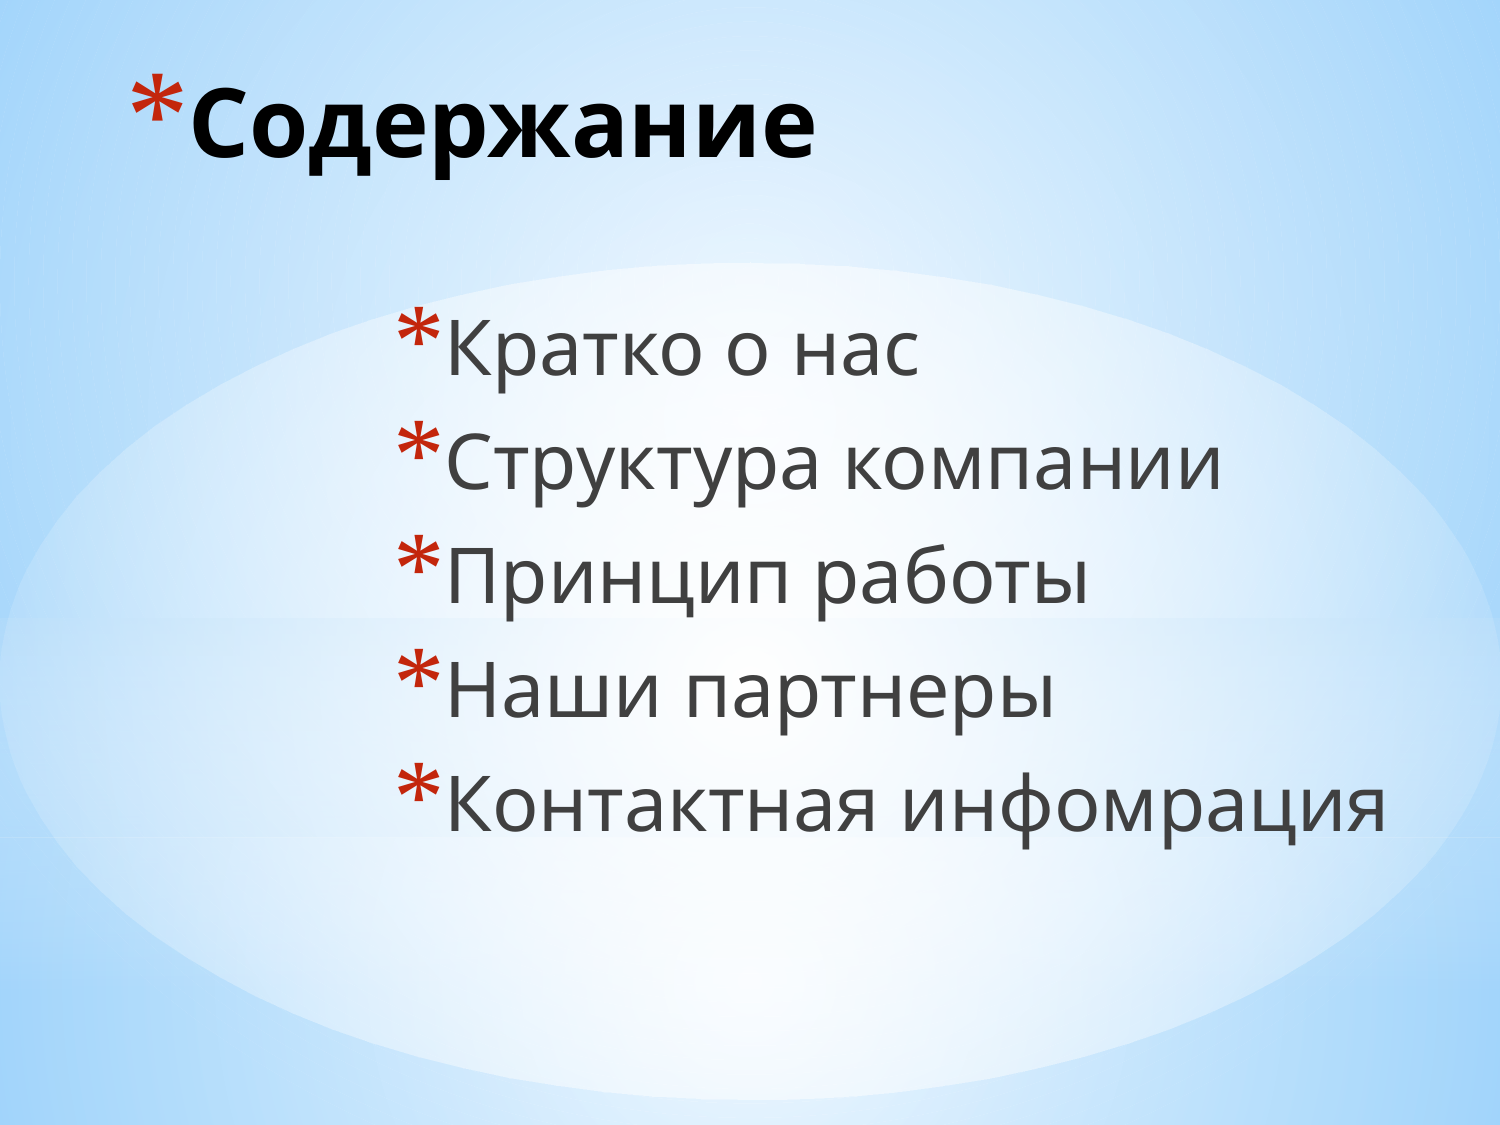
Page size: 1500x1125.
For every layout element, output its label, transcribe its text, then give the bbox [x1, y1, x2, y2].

list Кратко о нас Структура компании Принцип работы Наши партнеры Контактная инфомрация [371, 290, 1422, 861]
title Содержание [112, 54, 1181, 243]
